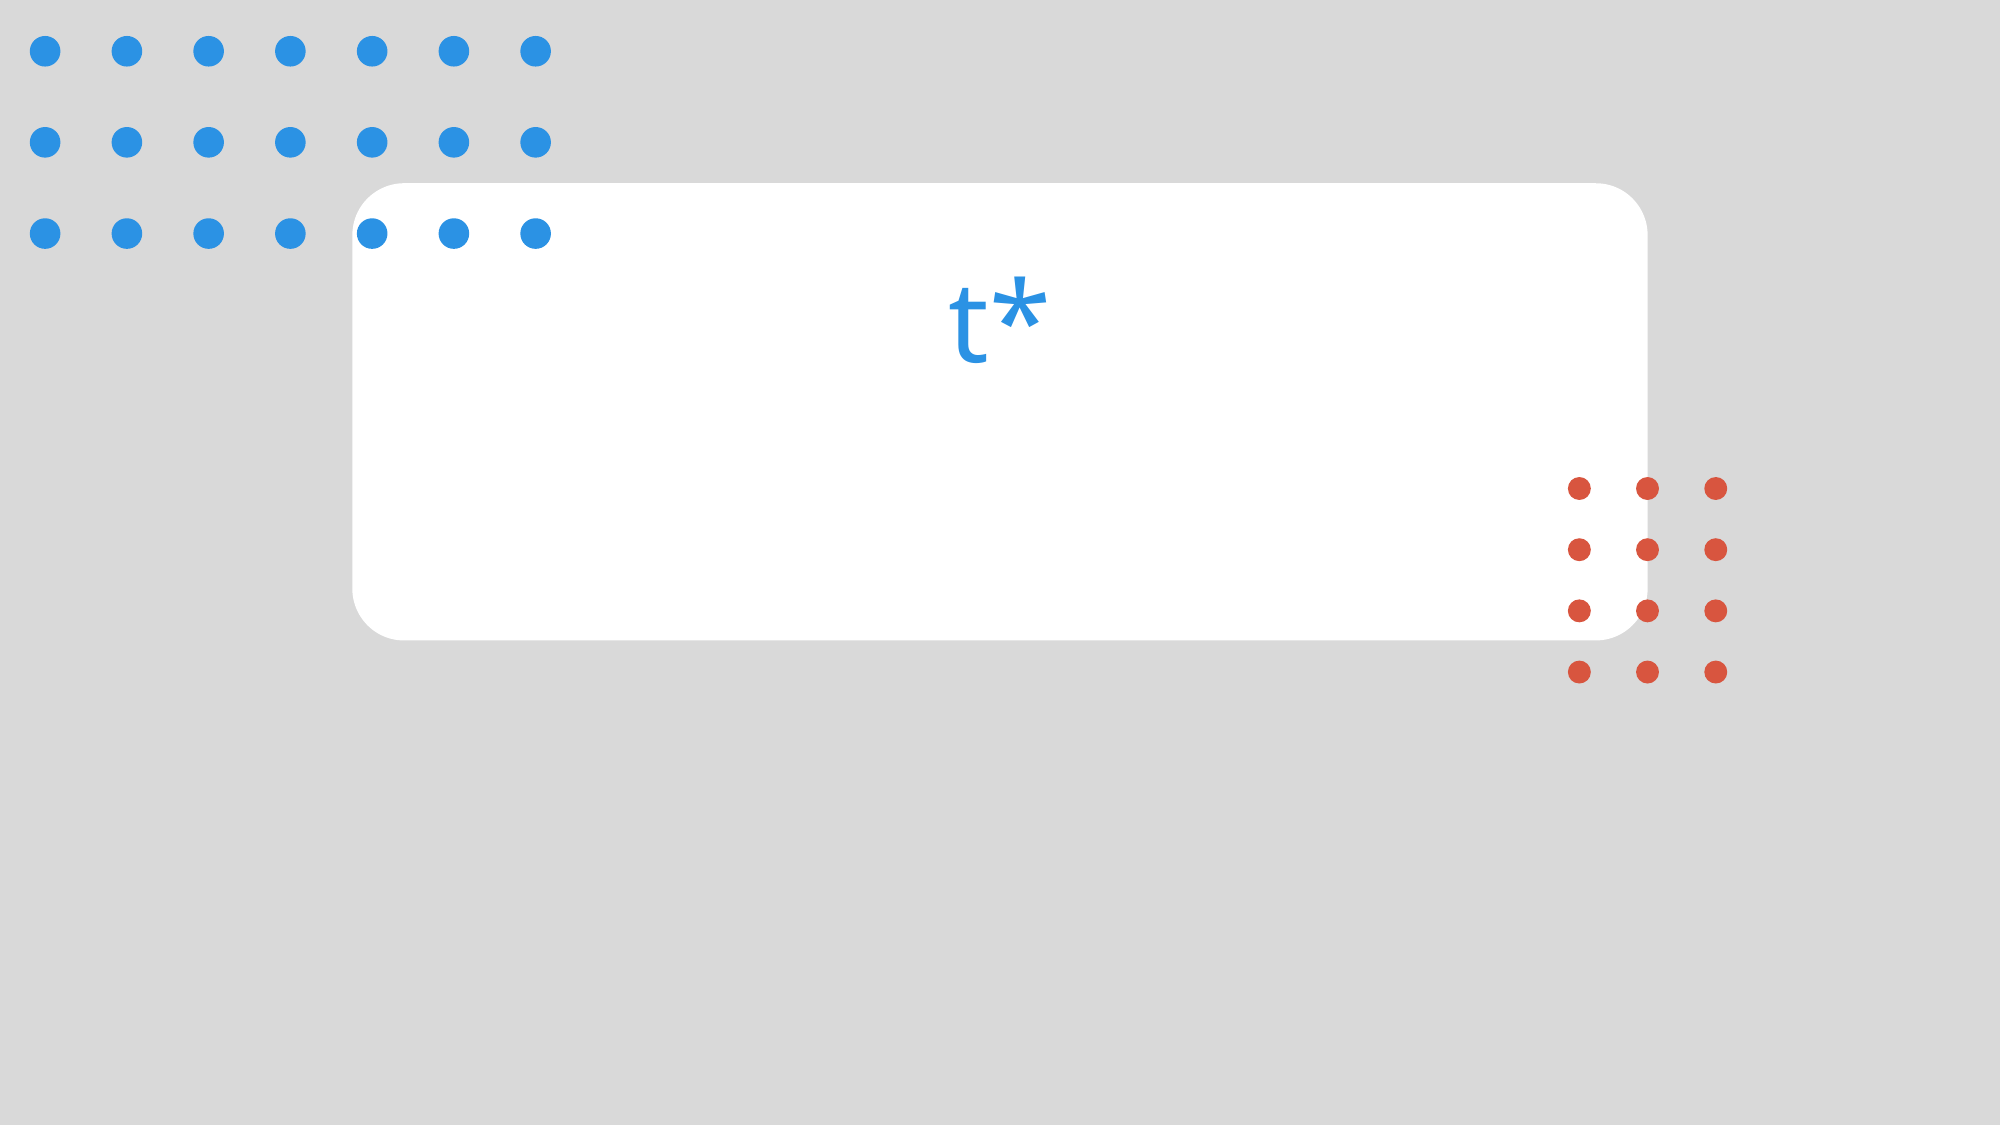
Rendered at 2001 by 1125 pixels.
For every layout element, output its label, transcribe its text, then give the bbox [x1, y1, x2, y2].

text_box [1544, 500, 1751, 660]
text_box [351, 182, 1649, 642]
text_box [29, 35, 551, 249]
text_box t* [390, 242, 1610, 393]
text_box [0, 0, 2000, 1125]
